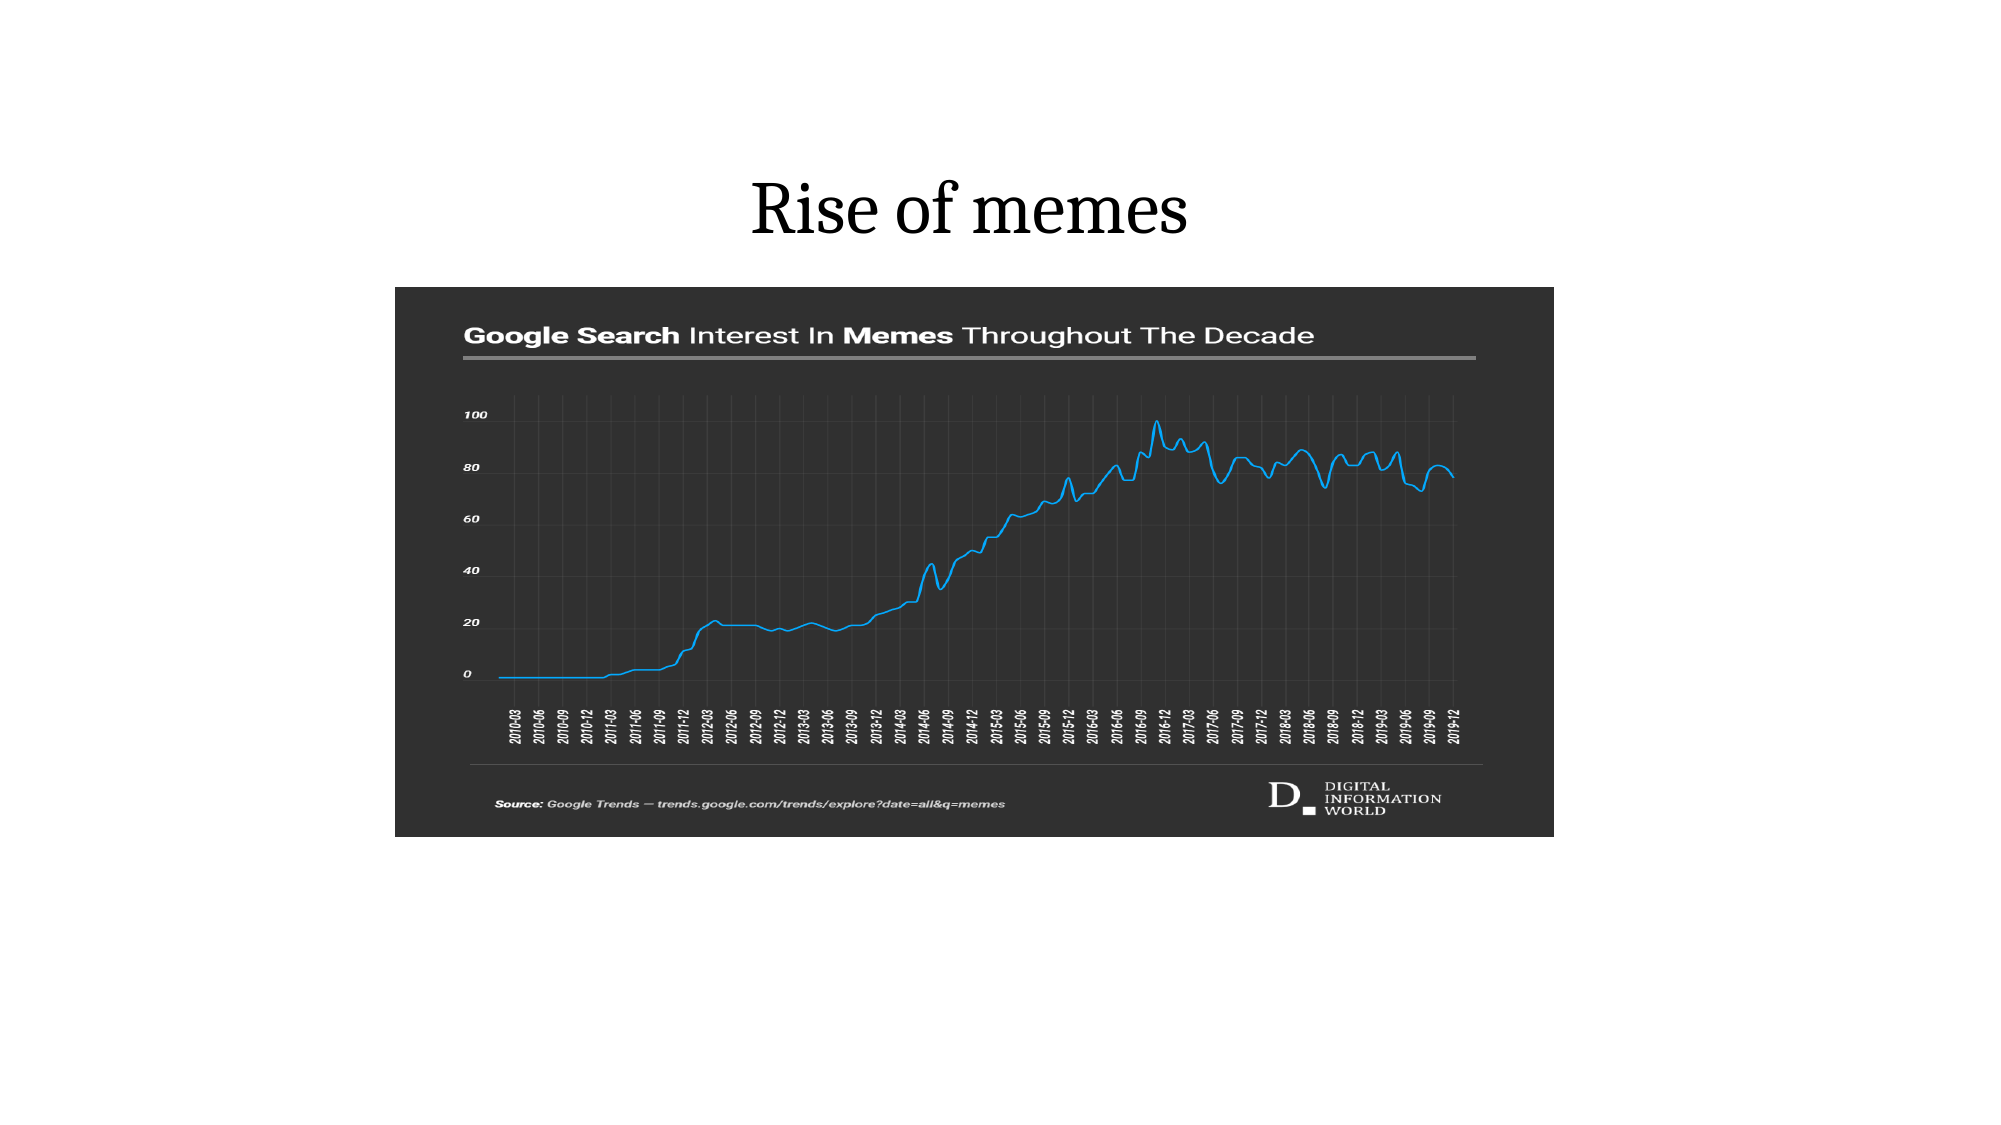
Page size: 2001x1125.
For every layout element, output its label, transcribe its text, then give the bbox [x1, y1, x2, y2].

picture [395, 287, 1554, 837]
text_box Rise of memes [735, 151, 1205, 257]
